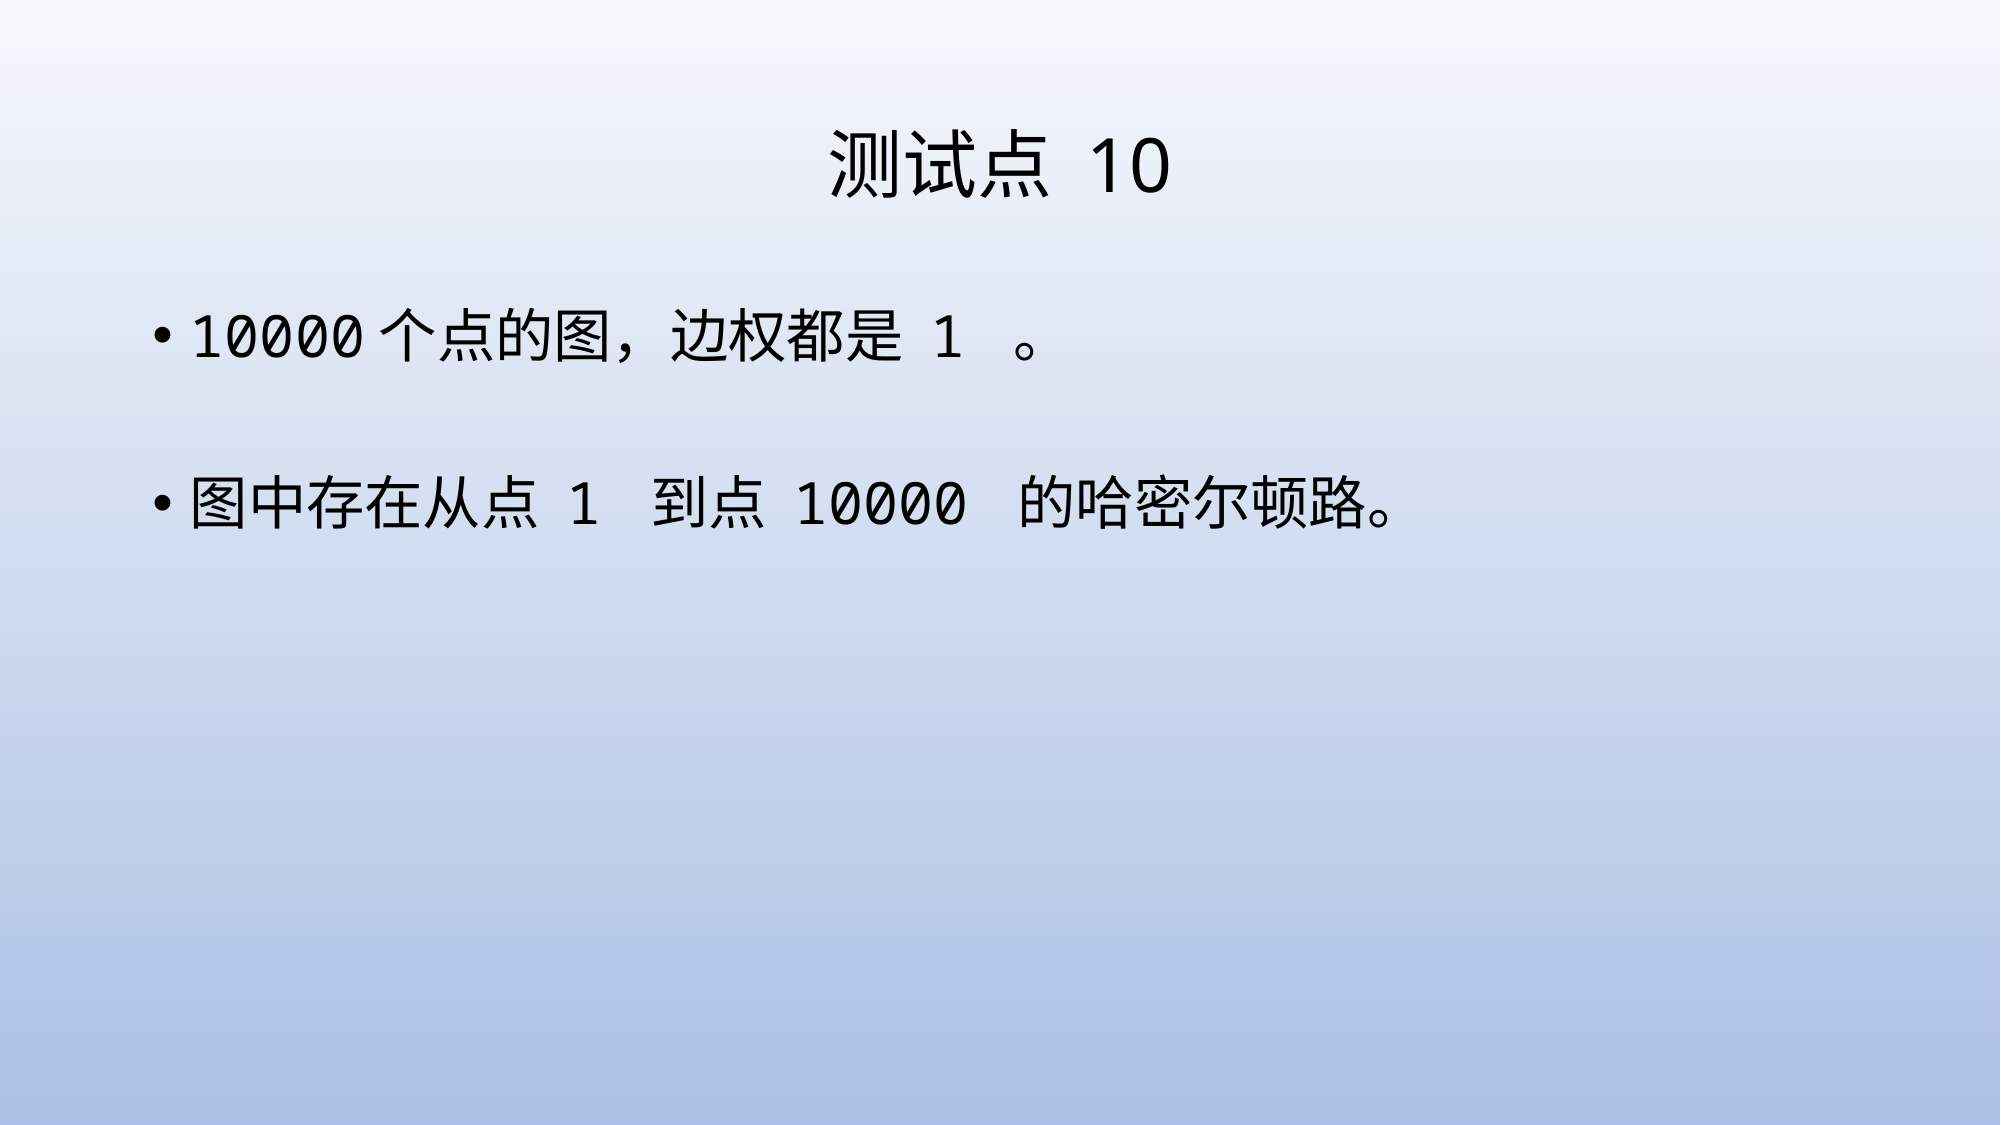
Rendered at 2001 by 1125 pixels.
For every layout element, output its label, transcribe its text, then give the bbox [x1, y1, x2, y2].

title 测试点 10 [137, 59, 1863, 278]
list 10000个点的图，边权都是 1 。 图中存在从点 1 到点 10000 的哈密尔顿路。 [137, 299, 1863, 1014]
